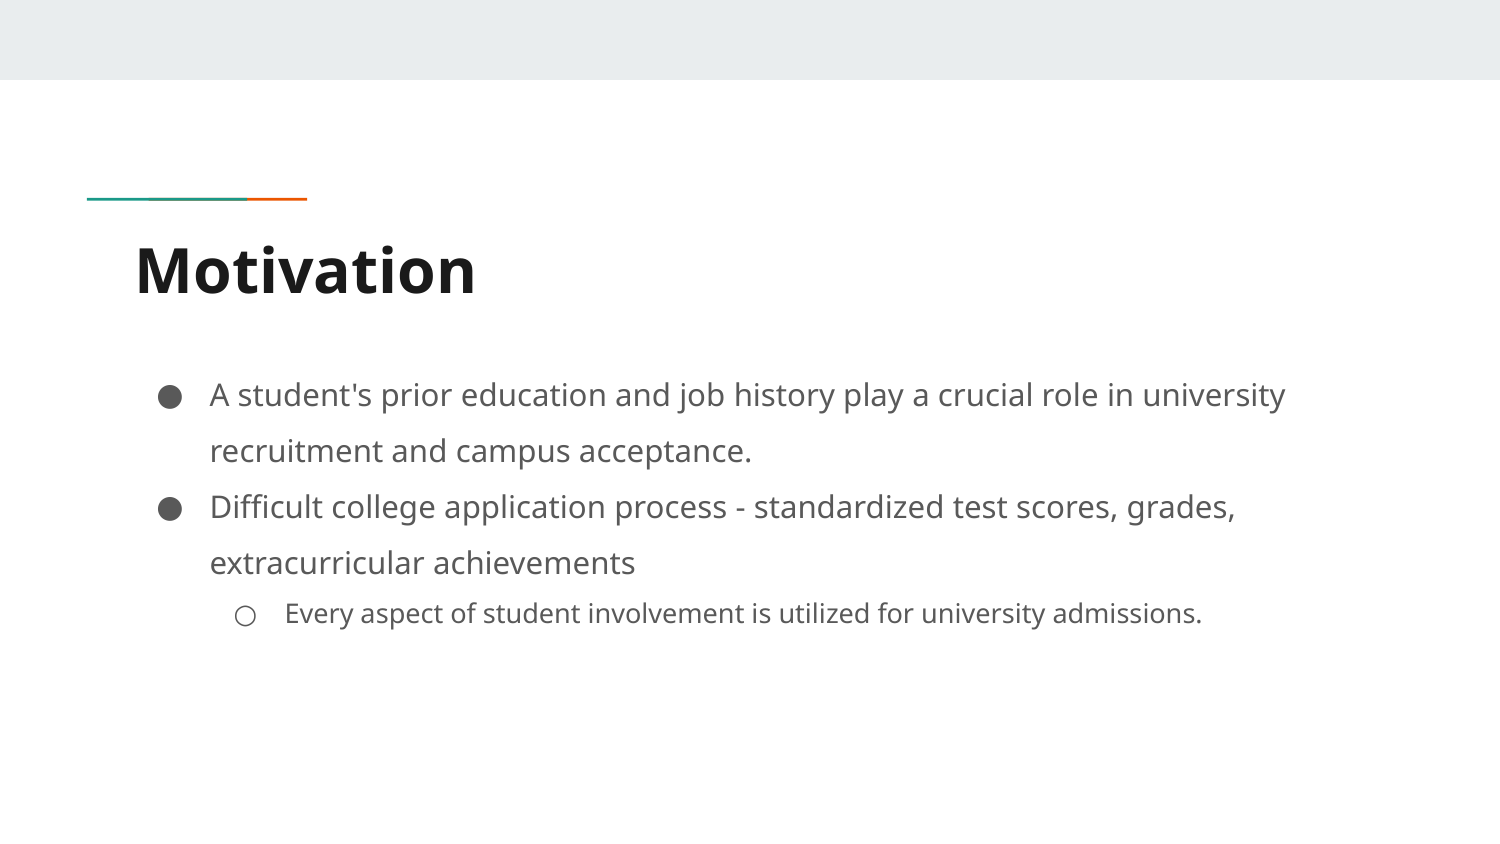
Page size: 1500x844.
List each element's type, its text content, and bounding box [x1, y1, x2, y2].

list A student's prior education and job history play a crucial role in university recruitment and campus acceptance. Difficult college application process - standardized test scores, grades, extracurricular achievements Every aspect of student involvement is utilized for university admissions. [119, 341, 1381, 712]
title Motivation [119, 216, 1381, 305]
